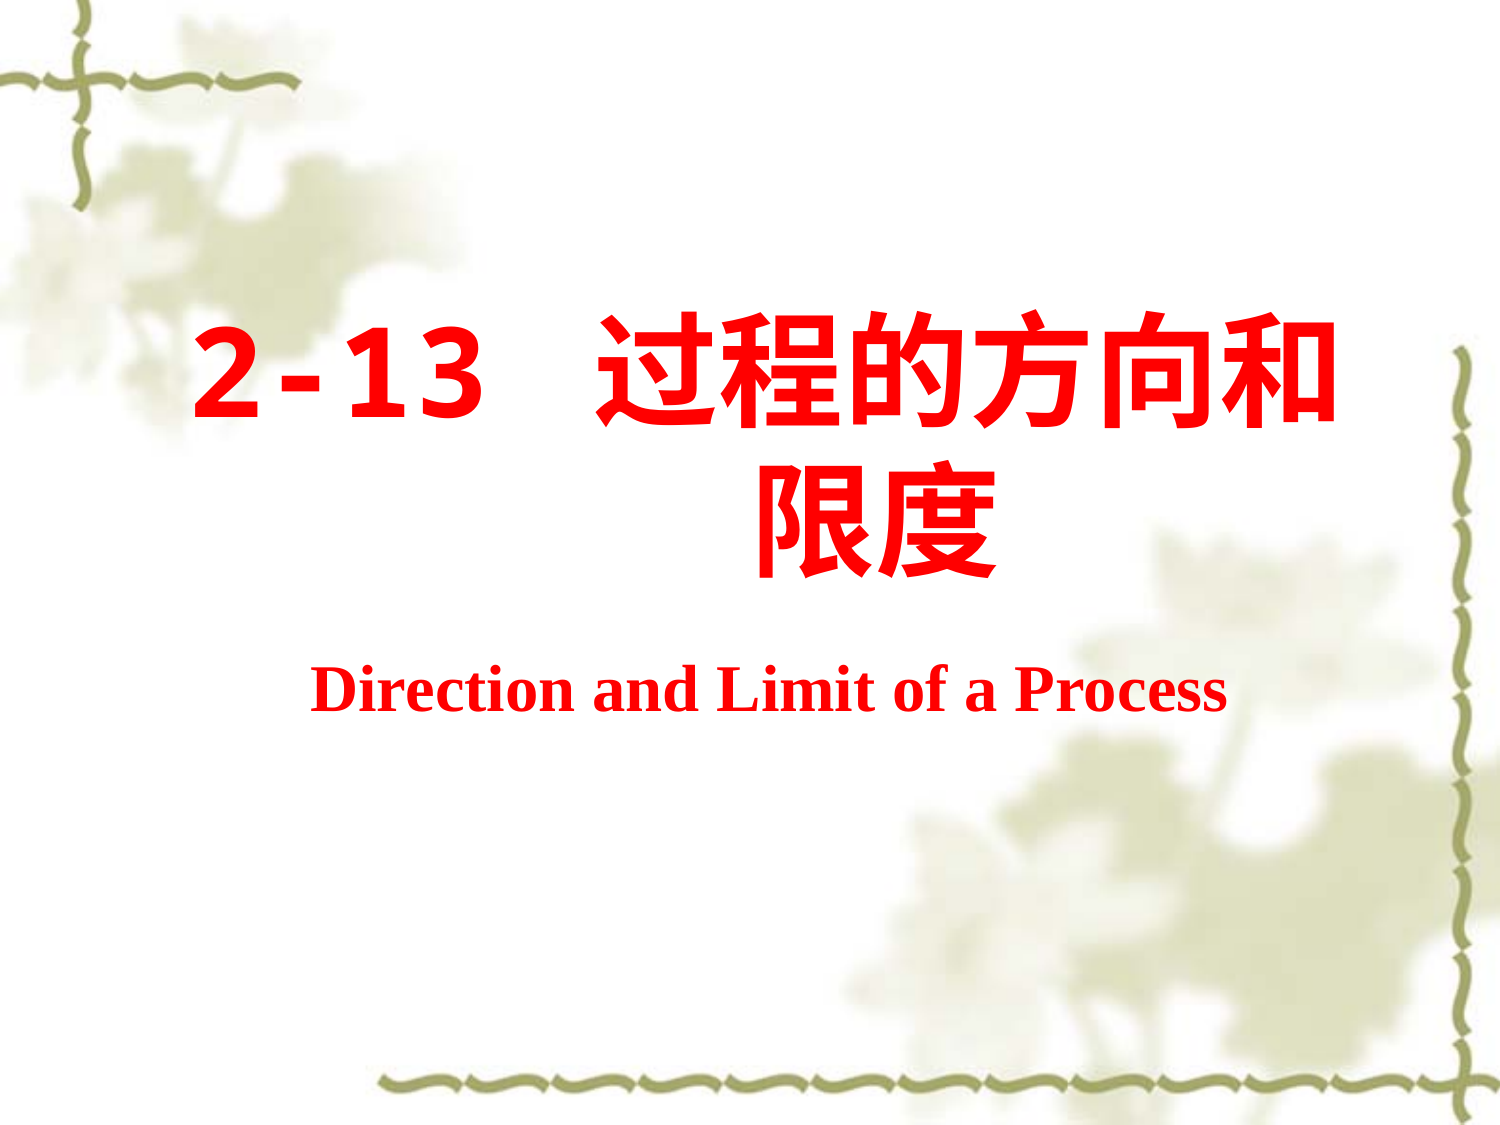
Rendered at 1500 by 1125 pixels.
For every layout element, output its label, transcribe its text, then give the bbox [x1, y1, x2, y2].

text_box 2-13 过程的方向和限度 [168, 253, 1365, 632]
text_box Direction and Limit of a Process [274, 637, 1267, 733]
picture [0, 0, 1500, 1125]
